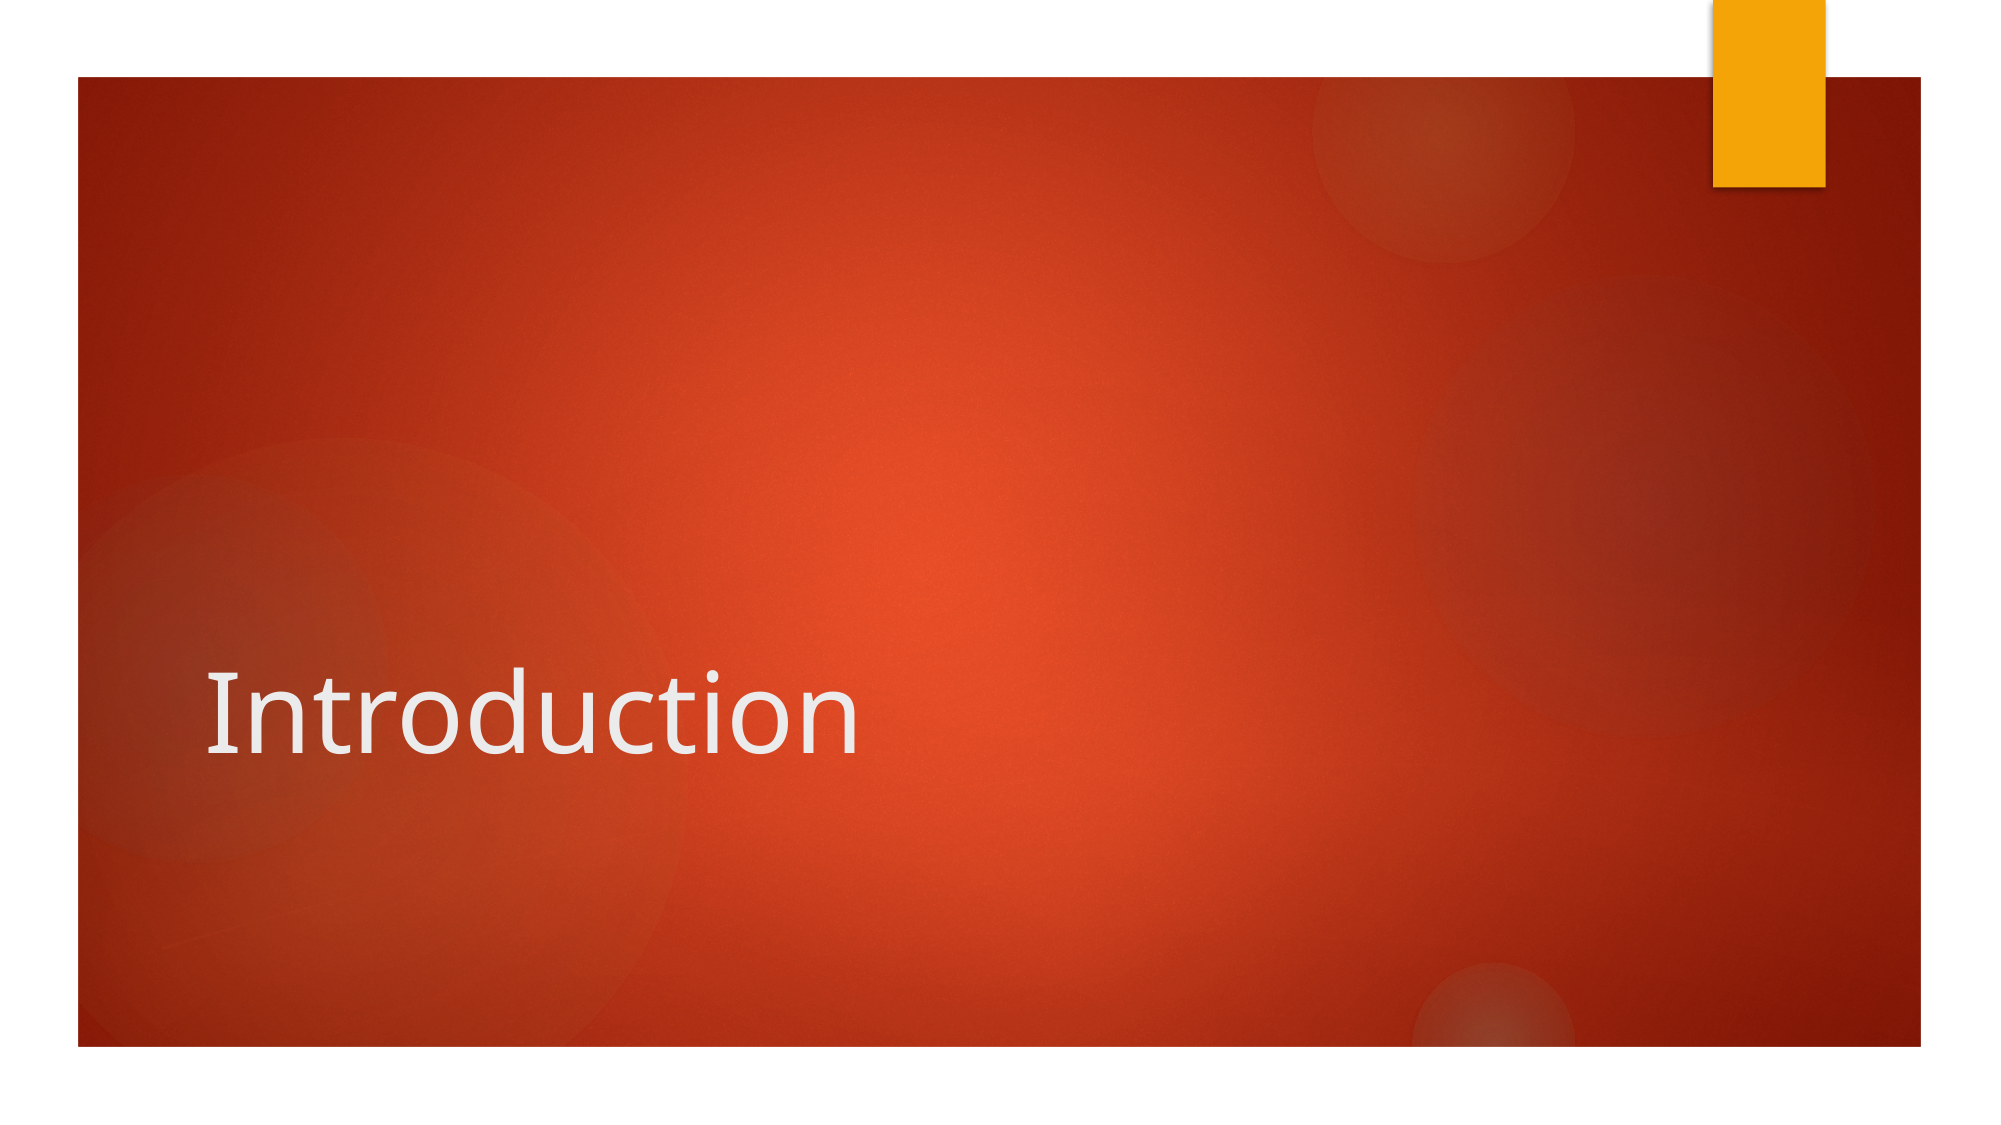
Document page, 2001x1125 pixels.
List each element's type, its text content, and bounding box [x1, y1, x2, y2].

title Introduction [189, 344, 1638, 784]
